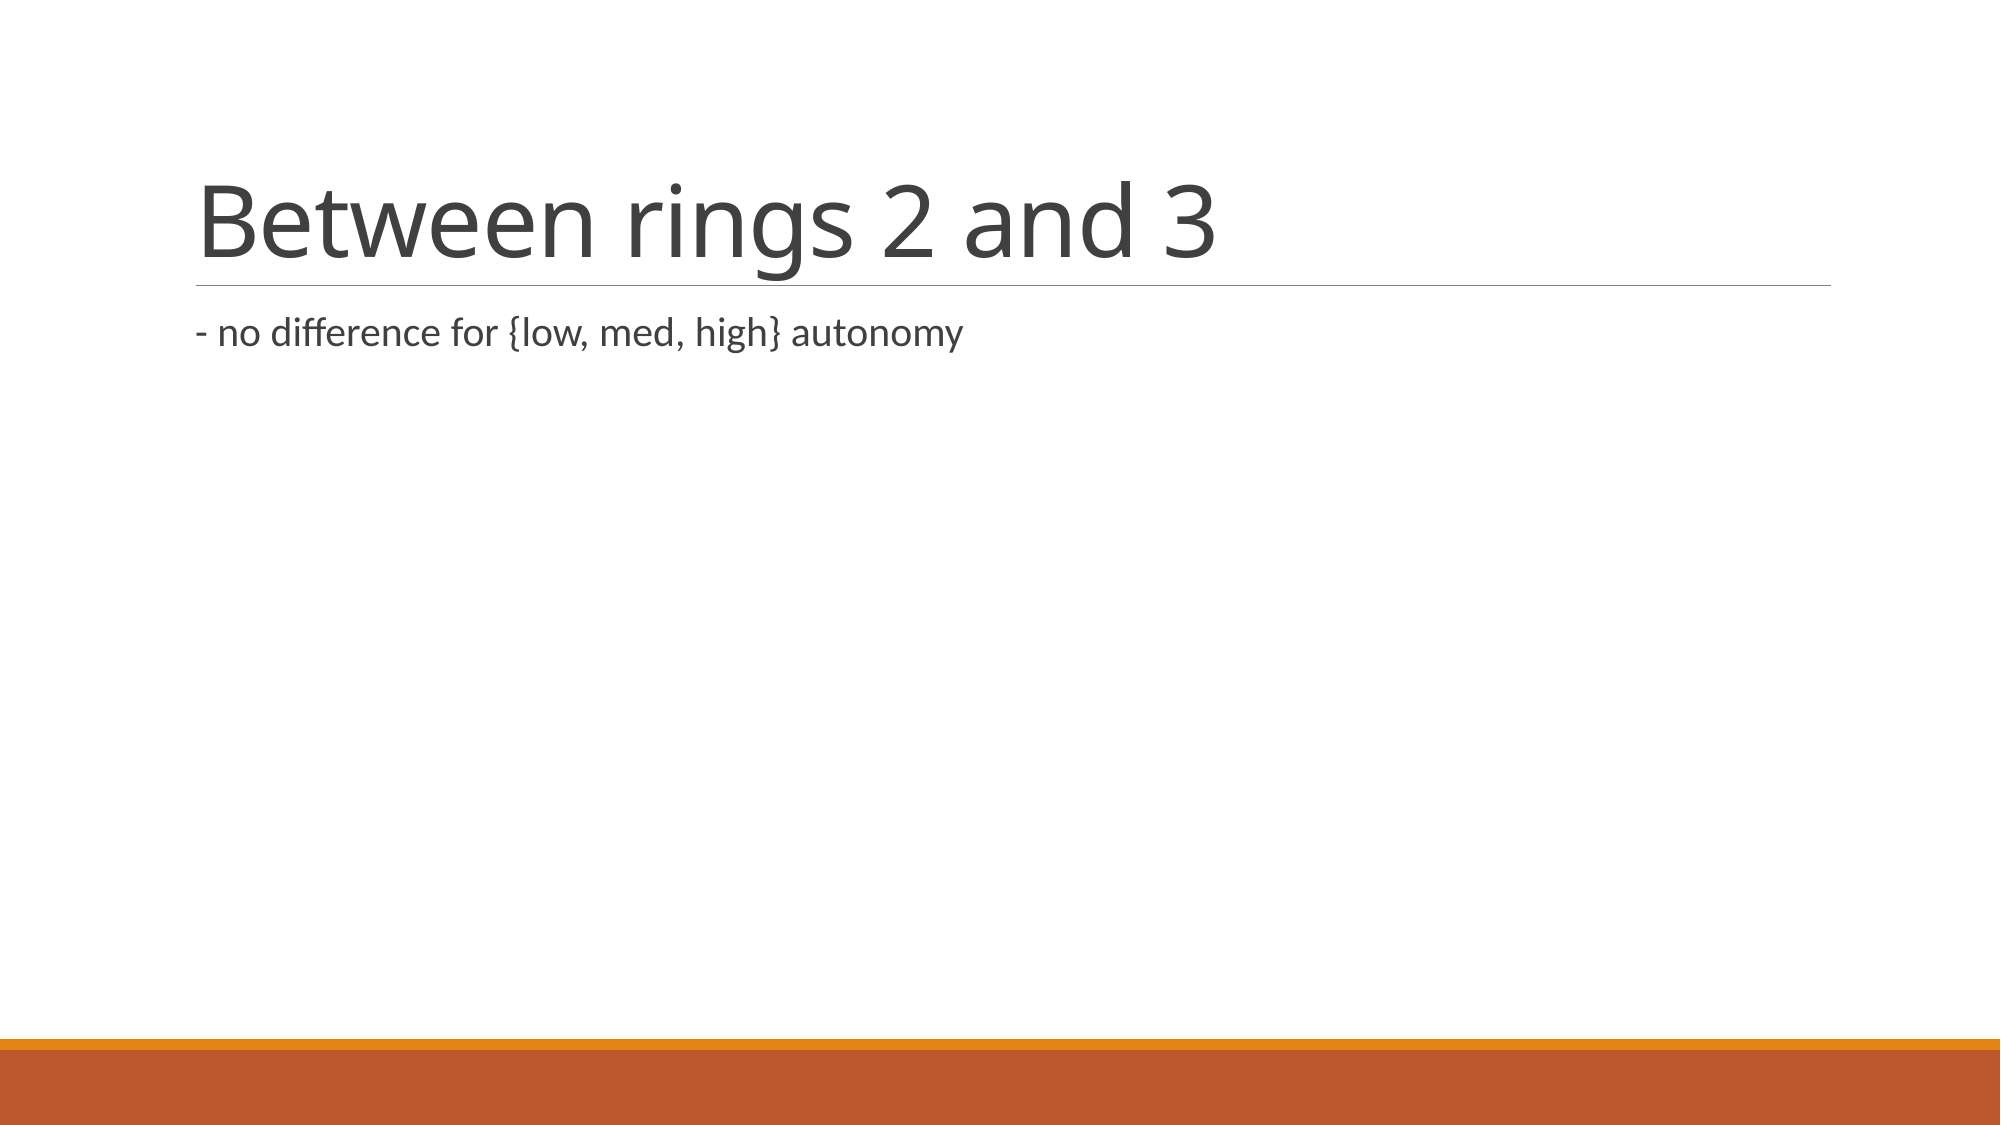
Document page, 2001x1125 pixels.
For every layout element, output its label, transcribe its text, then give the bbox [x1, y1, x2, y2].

title Between rings 2 and 3 [180, 47, 1830, 285]
list - no difference for {low, med, high} autonomy [180, 302, 1830, 963]
